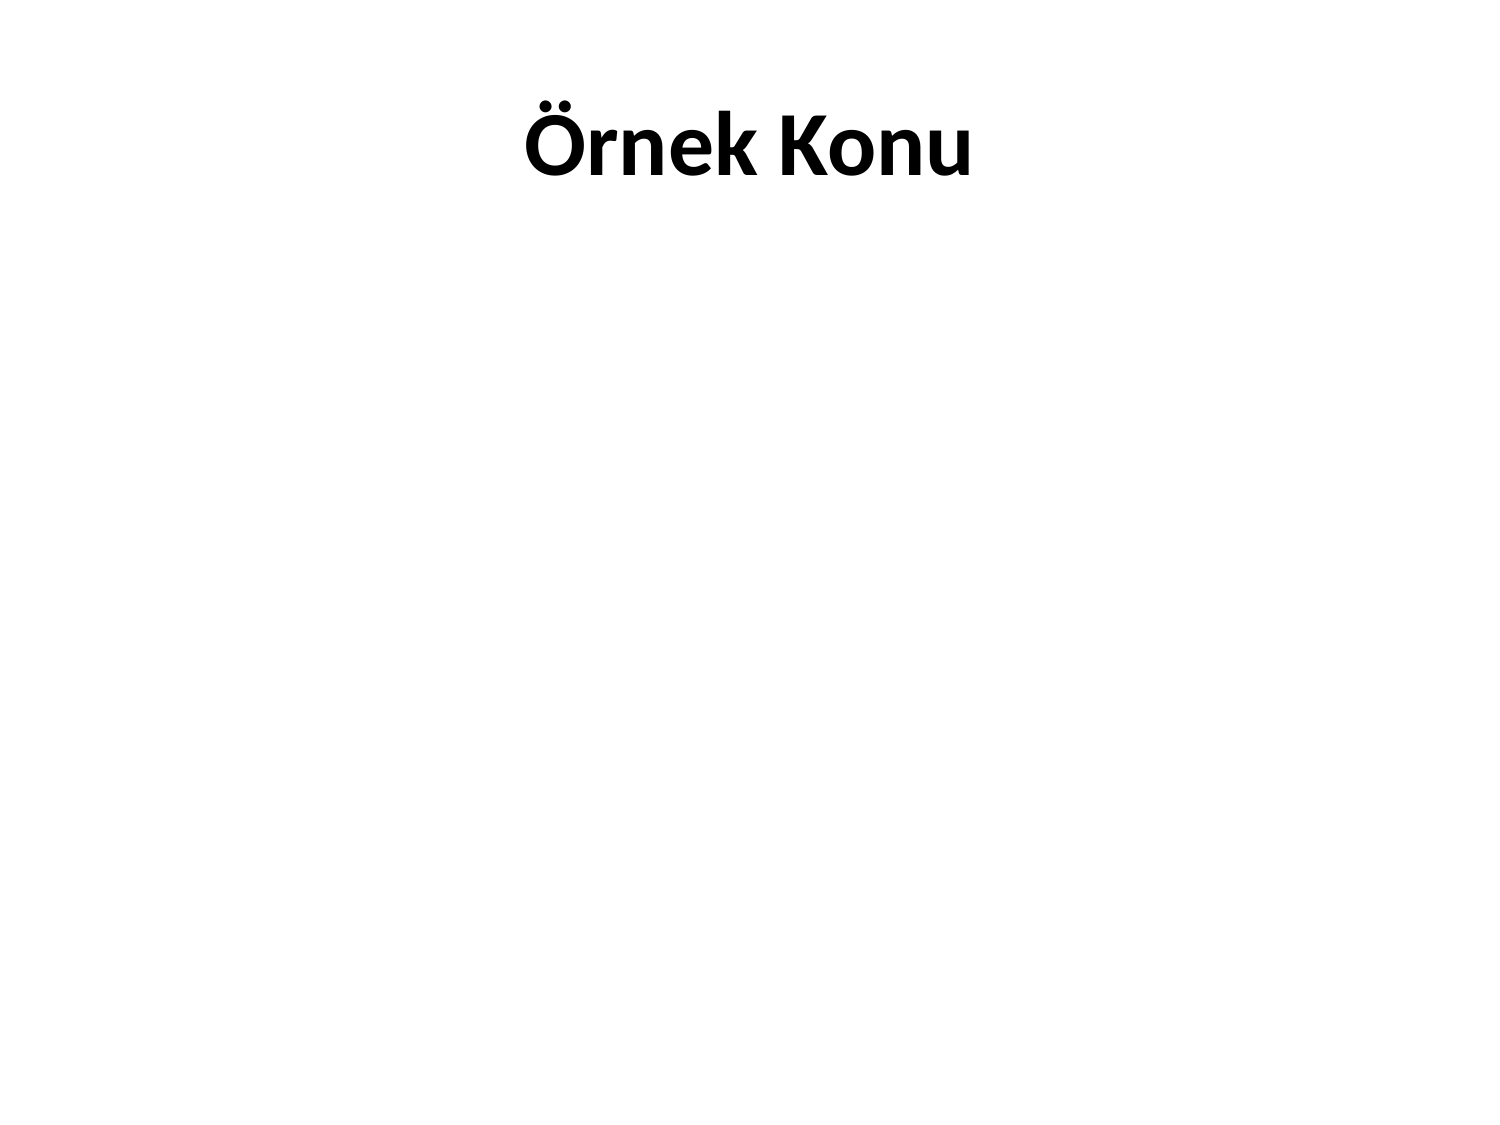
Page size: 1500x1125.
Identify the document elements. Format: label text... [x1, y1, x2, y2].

title Örnek Konu [75, 45, 1425, 233]
